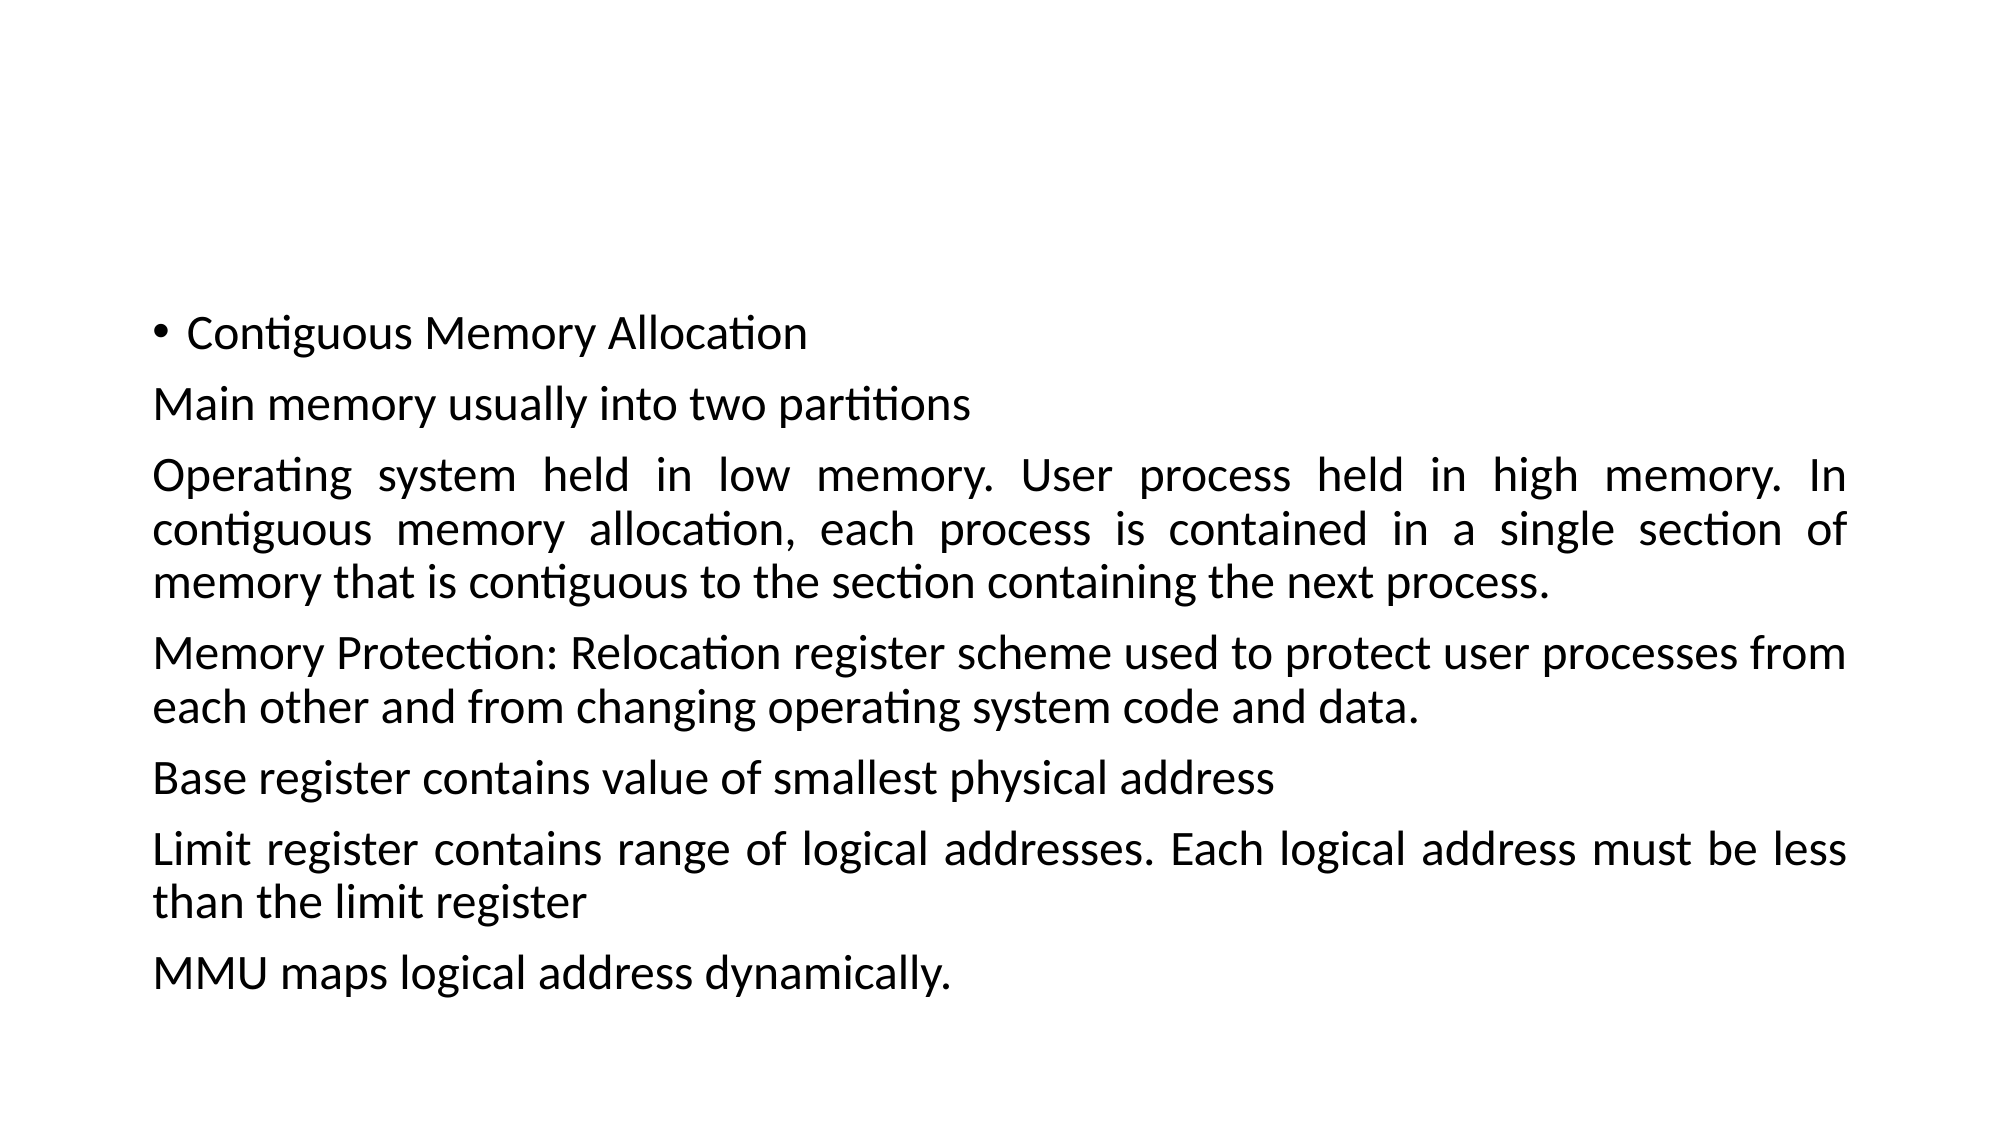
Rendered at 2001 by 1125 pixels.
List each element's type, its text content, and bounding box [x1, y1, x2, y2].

list Contiguous Memory Allocation Main memory usually into two partitions Operating system held in low memory. User process held in high memory. In contiguous memory allocation, each process is contained in a single section of memory that is contiguous to the section containing the next process. Memory Protection: Relocation register scheme used to protect user processes from each other and from changing operating system code and data. Base register contains value of smallest physical address Limit register contains range of logical addresses. Each logical address must be less than the limit register MMU maps logical address dynamically. [137, 299, 1863, 1014]
